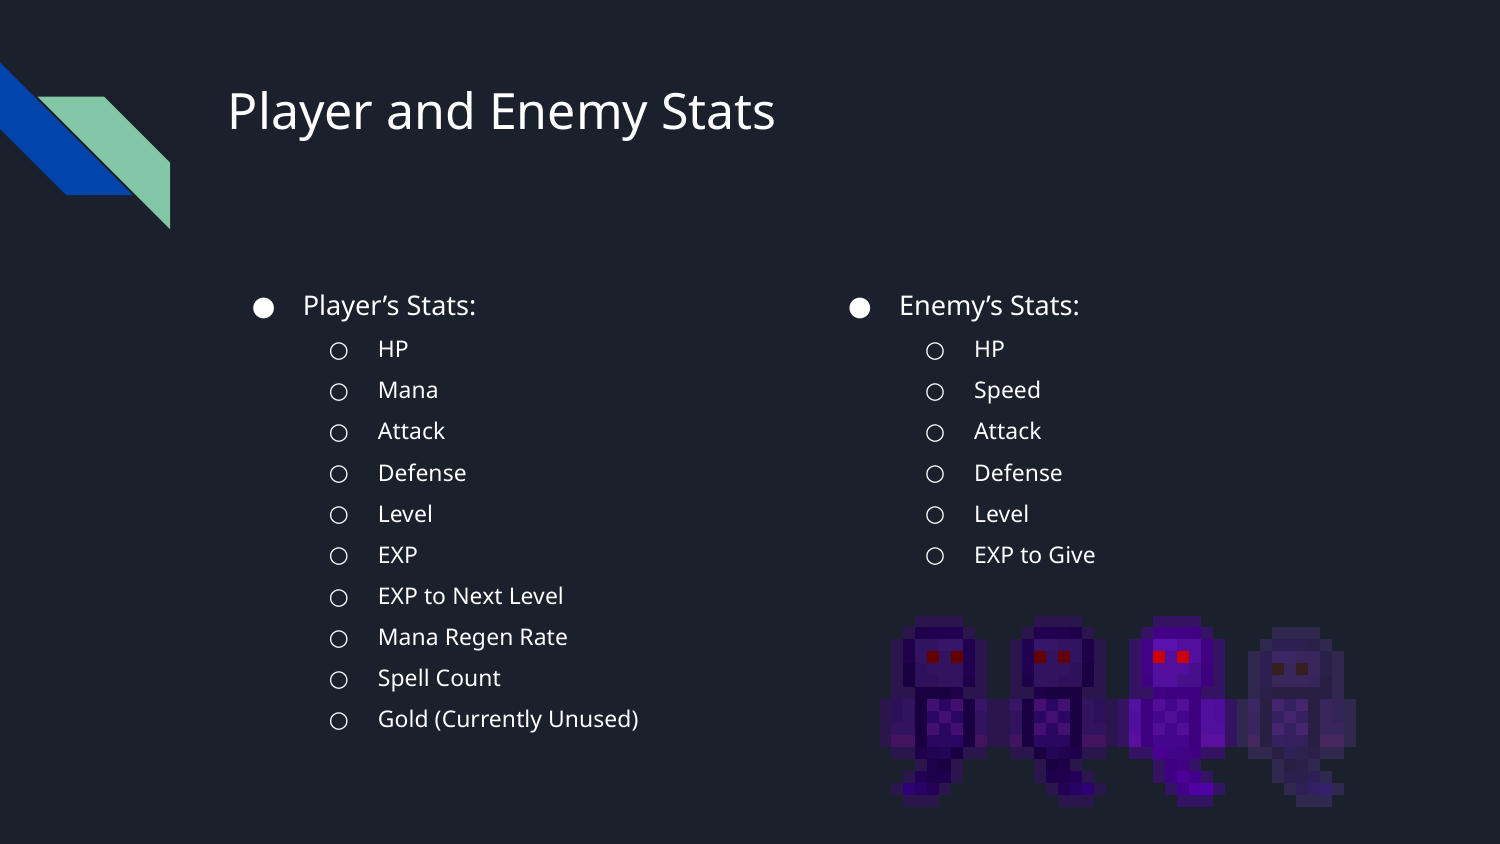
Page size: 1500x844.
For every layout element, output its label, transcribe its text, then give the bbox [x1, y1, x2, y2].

picture [879, 616, 1356, 807]
title Player and Enemy Stats [212, 64, 1368, 215]
list Player’s Stats: HP Mana Attack Defense Level EXP EXP to Next Level Mana Regen Rate Spell Count Gold (Currently Unused) [212, 257, 772, 735]
list Enemy’s Stats: HP Speed Attack Defense Level EXP to Give [809, 257, 1368, 735]
